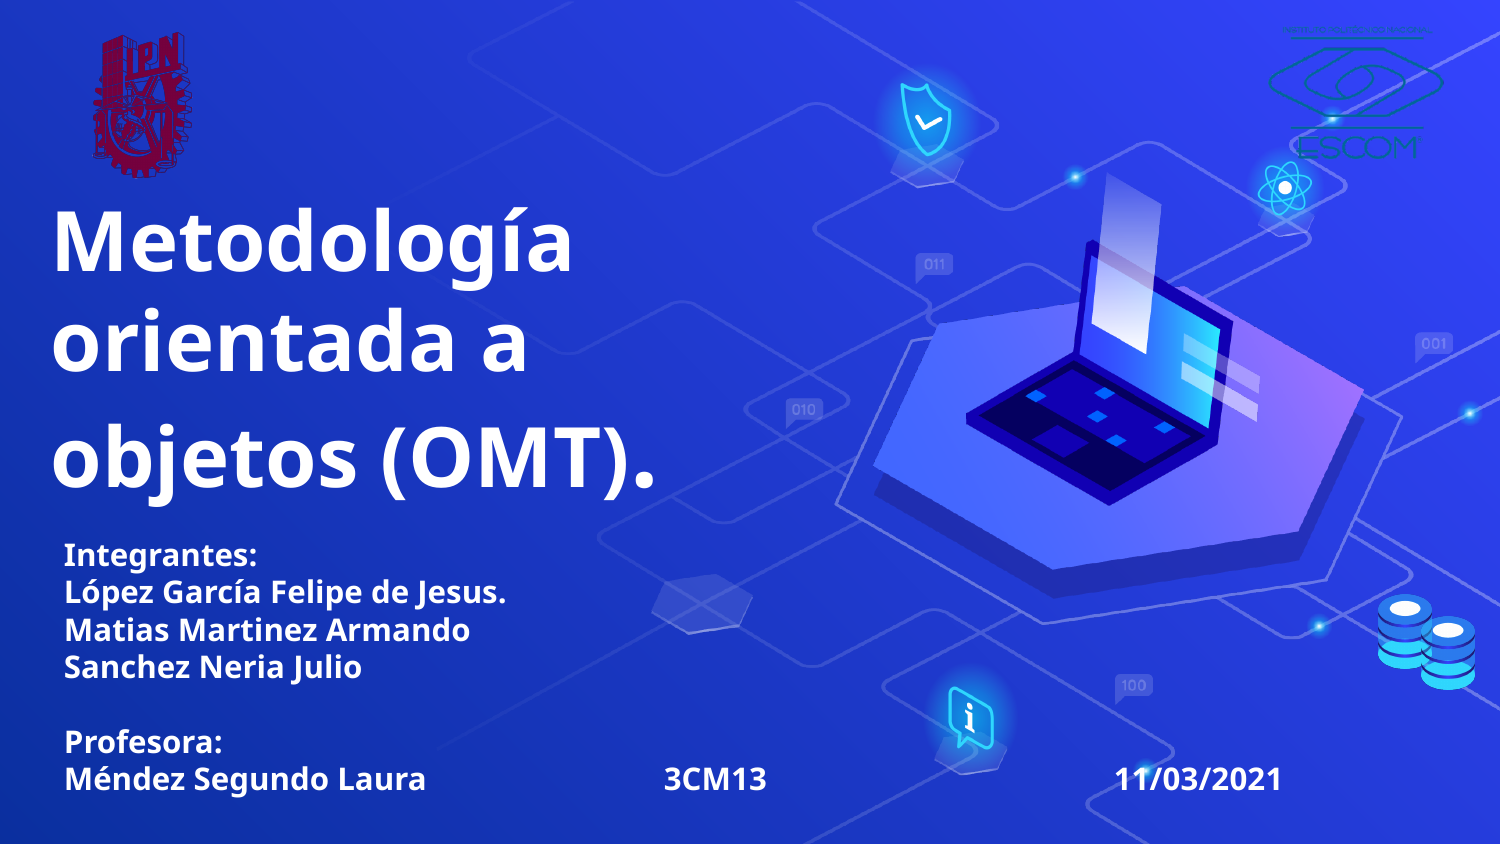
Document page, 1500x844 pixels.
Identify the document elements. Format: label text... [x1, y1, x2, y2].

title Metodología orientada a objetos (OMT). [50, 241, 995, 575]
picture [0, 0, 1500, 844]
text_box Integrantes: López García Felipe de Jesus. Matias Martinez Armando Sanchez Neria Julio Profesora: Méndez Segundo Laura 3CM13 11/03/2021 [63, 585, 1400, 834]
